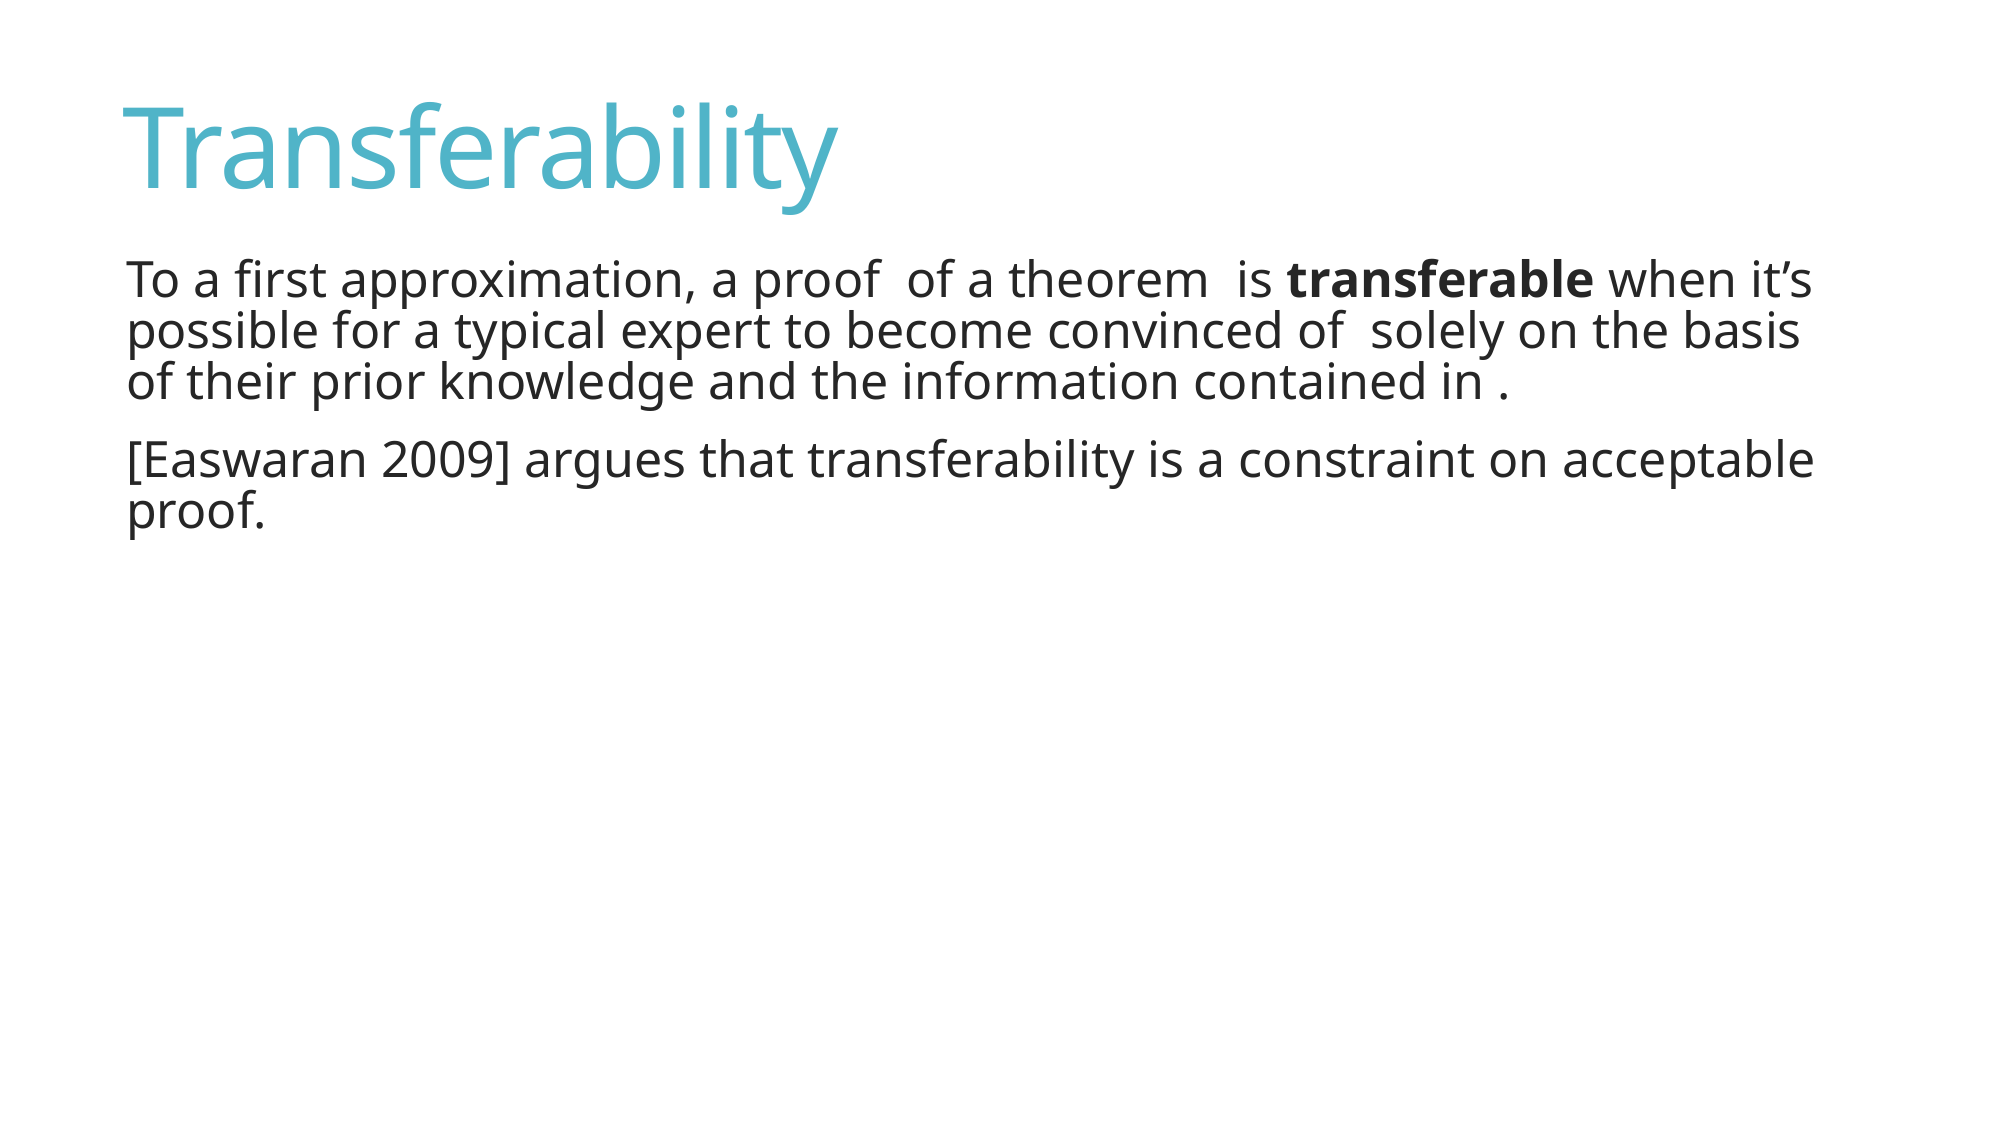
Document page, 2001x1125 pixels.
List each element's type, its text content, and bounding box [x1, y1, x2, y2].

title Transferability [107, 81, 1875, 226]
